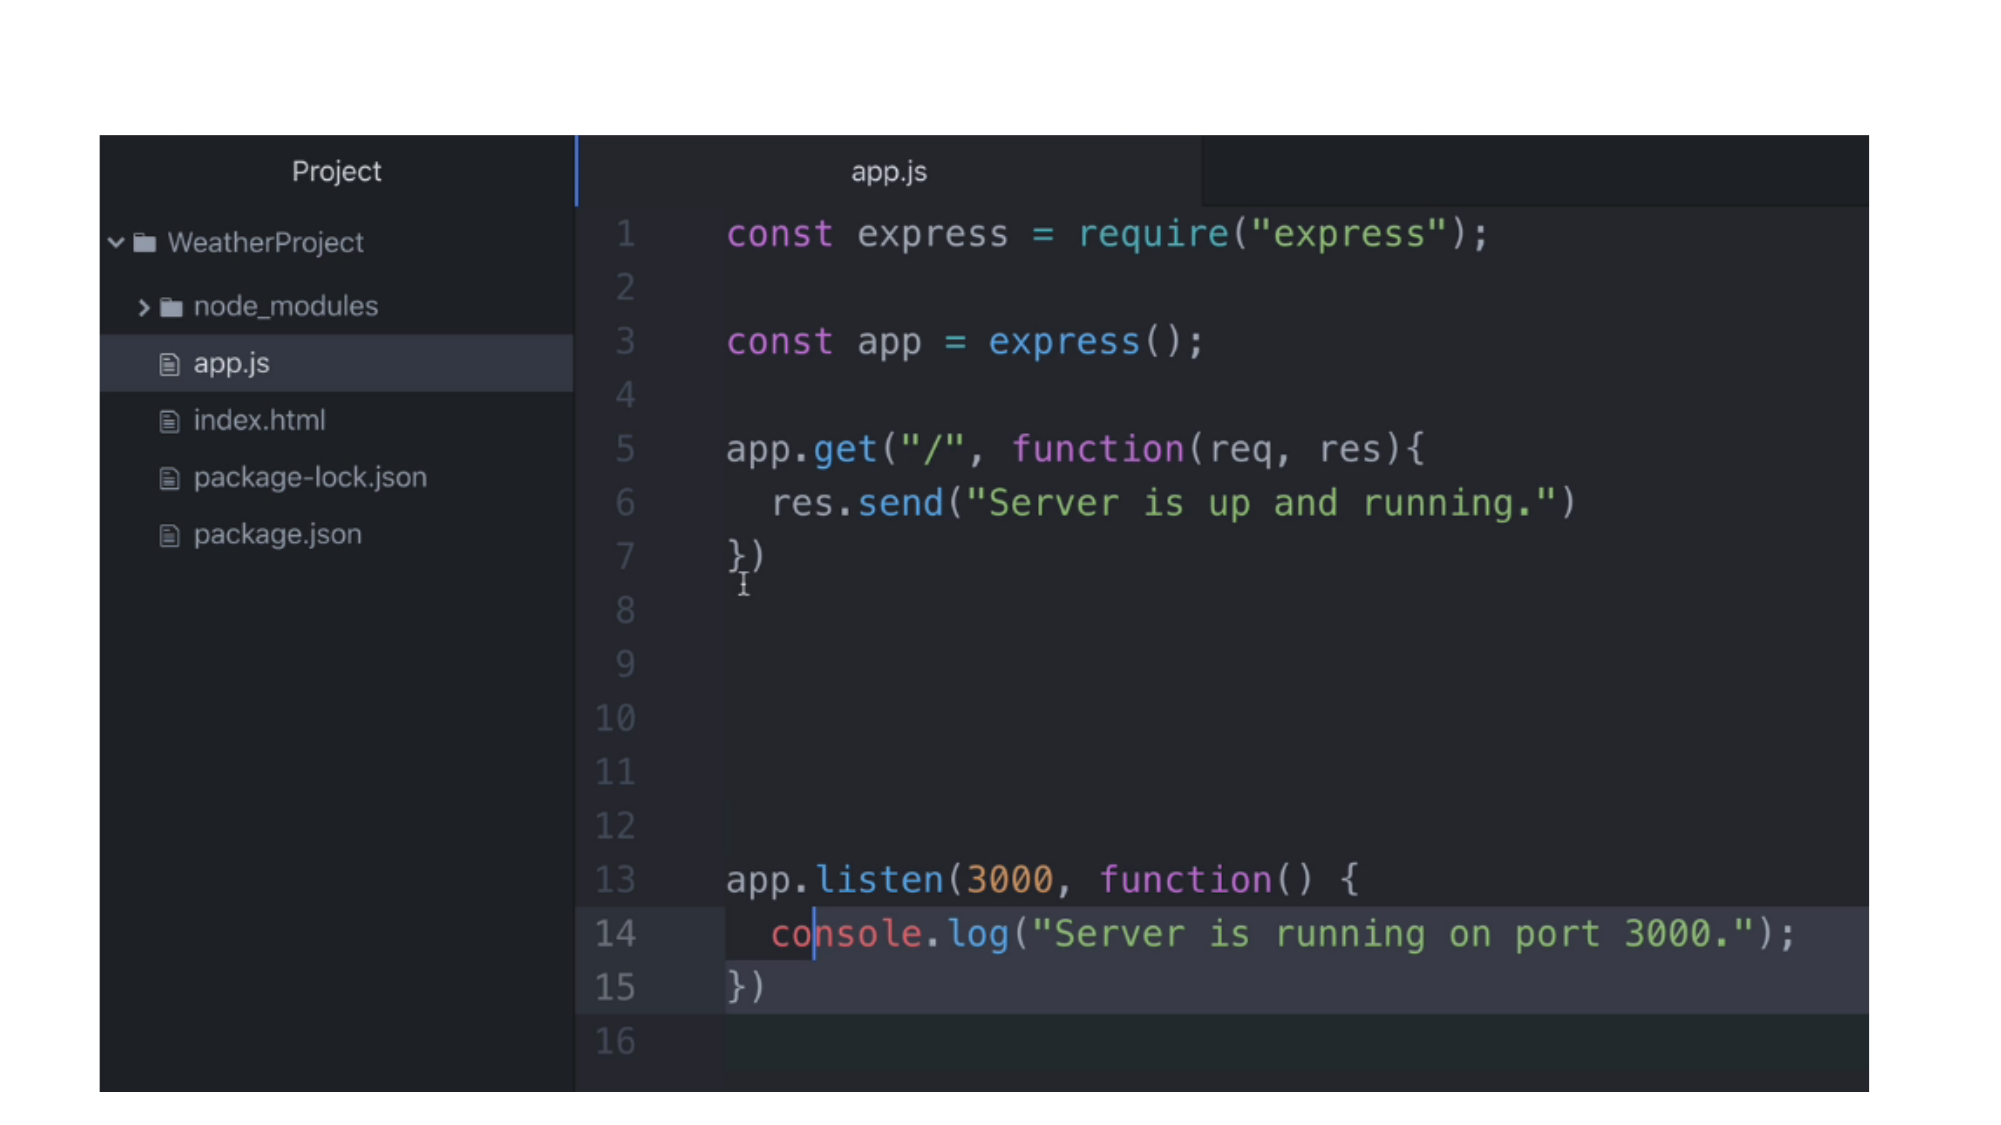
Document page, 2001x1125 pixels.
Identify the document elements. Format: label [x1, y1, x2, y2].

picture [99, 135, 1870, 1092]
